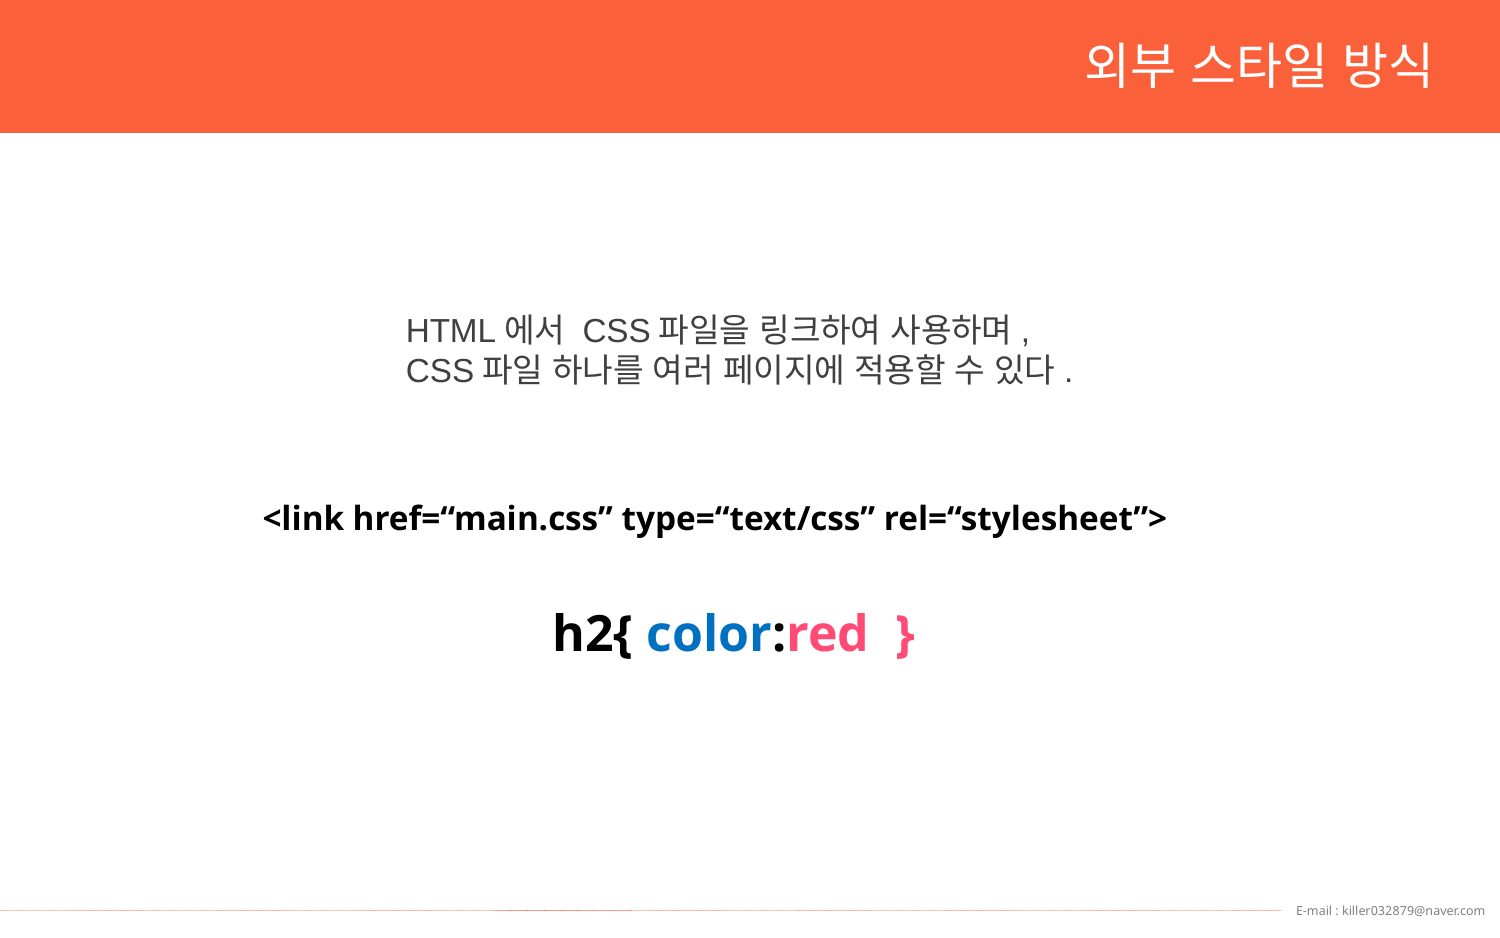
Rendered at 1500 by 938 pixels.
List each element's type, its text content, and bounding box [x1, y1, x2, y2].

text_box HTML에서 CSS파일을 링크하여 사용하며, CSS파일 하나를 여러 페이지에 적용할 수 있다. [391, 302, 1089, 397]
picture [0, 133, 1500, 938]
text_box <link href=“main.css” type=“text/css” rel=“stylesheet”> [247, 490, 1184, 545]
text_box 외부 스타일 방식 [1069, 27, 1449, 103]
text_box h2{ color:red } [537, 594, 931, 670]
